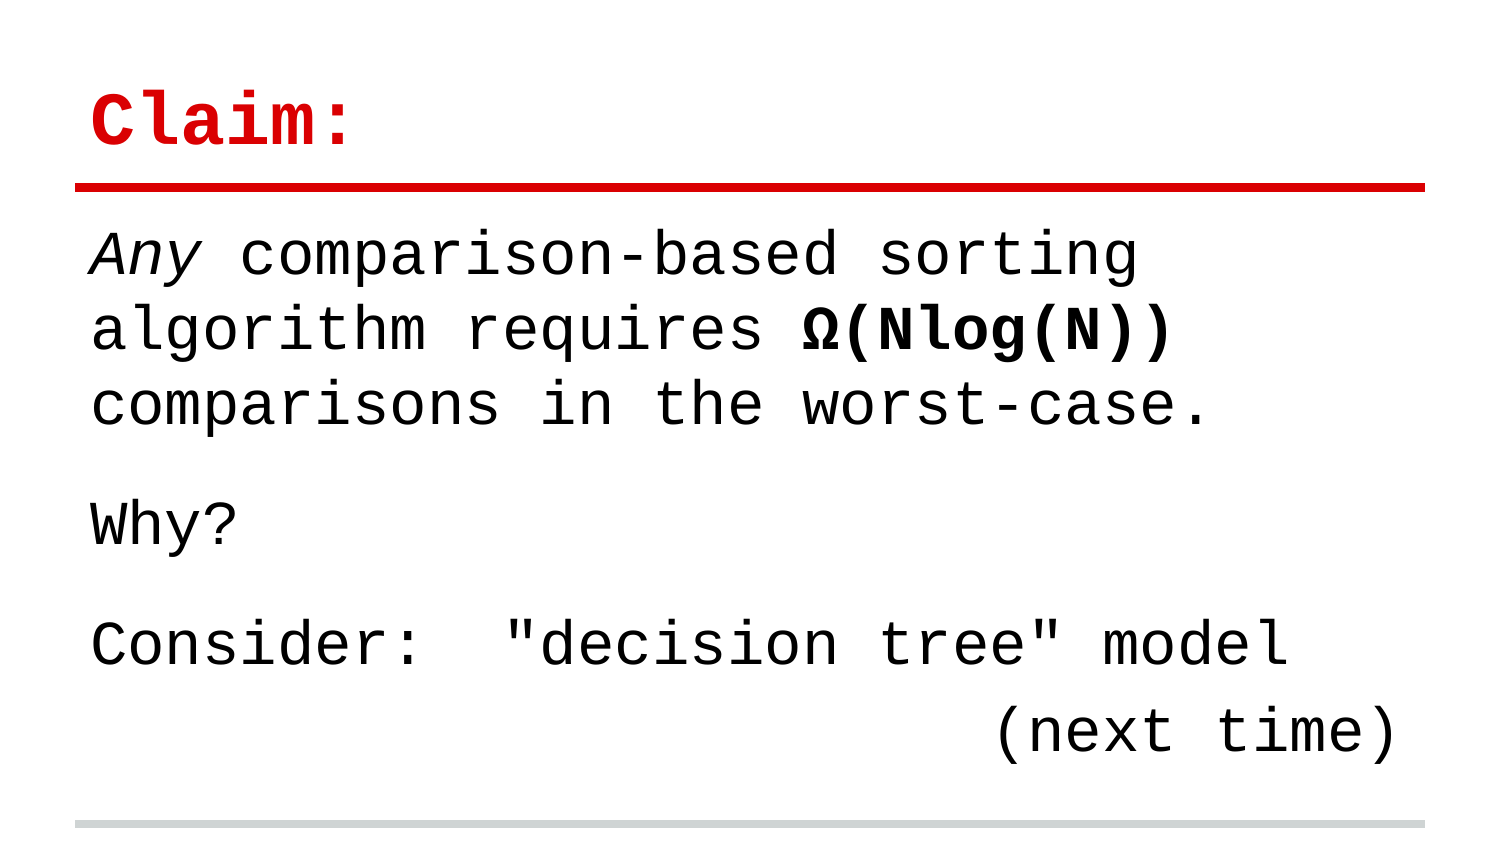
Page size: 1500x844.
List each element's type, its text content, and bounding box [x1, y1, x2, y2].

list Any comparison-based sorting algorithm requires Ω(Nlog(N)) comparisons in the worst-case. Why? Consider: "decision tree" model (next time) [75, 196, 1425, 808]
title Claim: [75, 33, 1425, 175]
